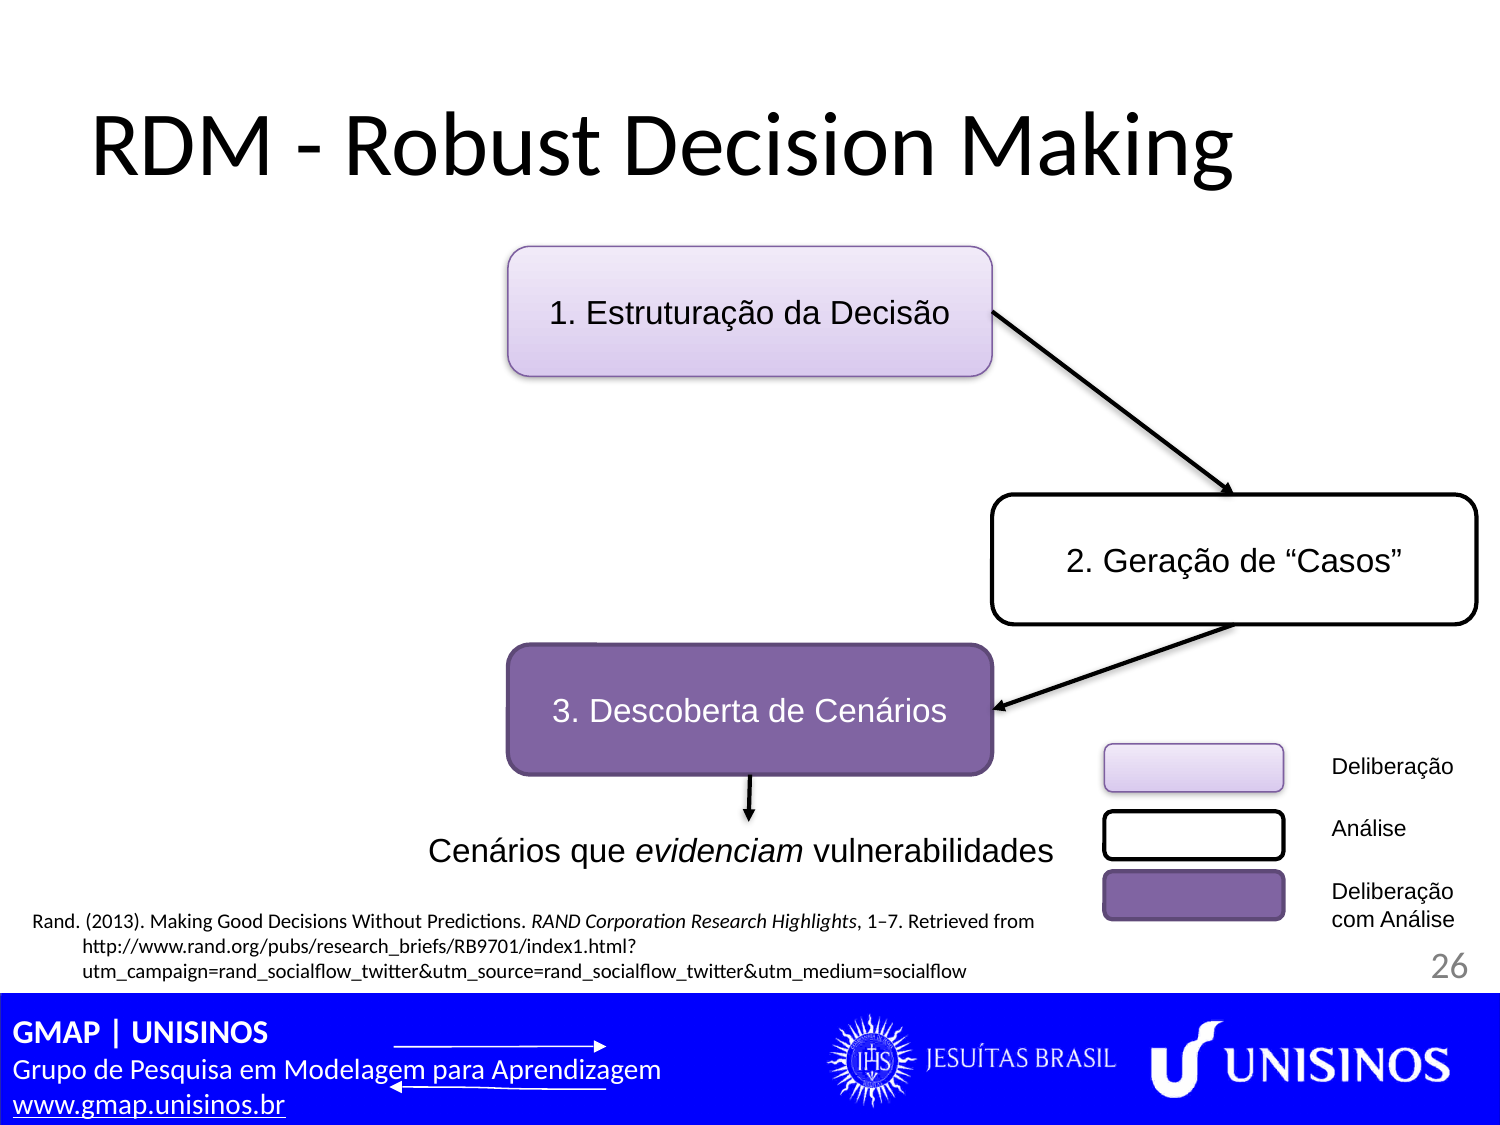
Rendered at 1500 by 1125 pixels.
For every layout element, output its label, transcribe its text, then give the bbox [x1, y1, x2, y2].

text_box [991, 311, 1235, 495]
text_box [1103, 743, 1285, 793]
text_box [1102, 809, 1286, 862]
text_box 3. Descoberta de Cenários [505, 642, 995, 777]
text_box [1102, 869, 1286, 922]
text_box 2. Geração de “Casos” [989, 492, 1479, 627]
text_box Deliberação [1316, 743, 1477, 787]
text_box Análise [1316, 806, 1477, 849]
text_box 1. Estruturação da Decisão [507, 245, 993, 378]
title RDM - Robust Decision Making [75, 45, 1425, 233]
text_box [991, 624, 1235, 710]
text_box Deliberação com Análise [1316, 869, 1477, 939]
text_box Cenários que evidenciam vulnerabilidades [413, 821, 1085, 877]
picture [0, 993, 1500, 1125]
text_box Rand. (2013). Making Good Decisions Without Predictions. RAND Corporation Research Highlights, 1–7. Retrieved from http://www.rand.org/pubs/research_briefs/RB9701/index1.html?utm_campaign=rand_socialflow_twitter&utm_source=rand_socialflow_twitter&utm_medium=socialflow [17, 899, 1071, 990]
